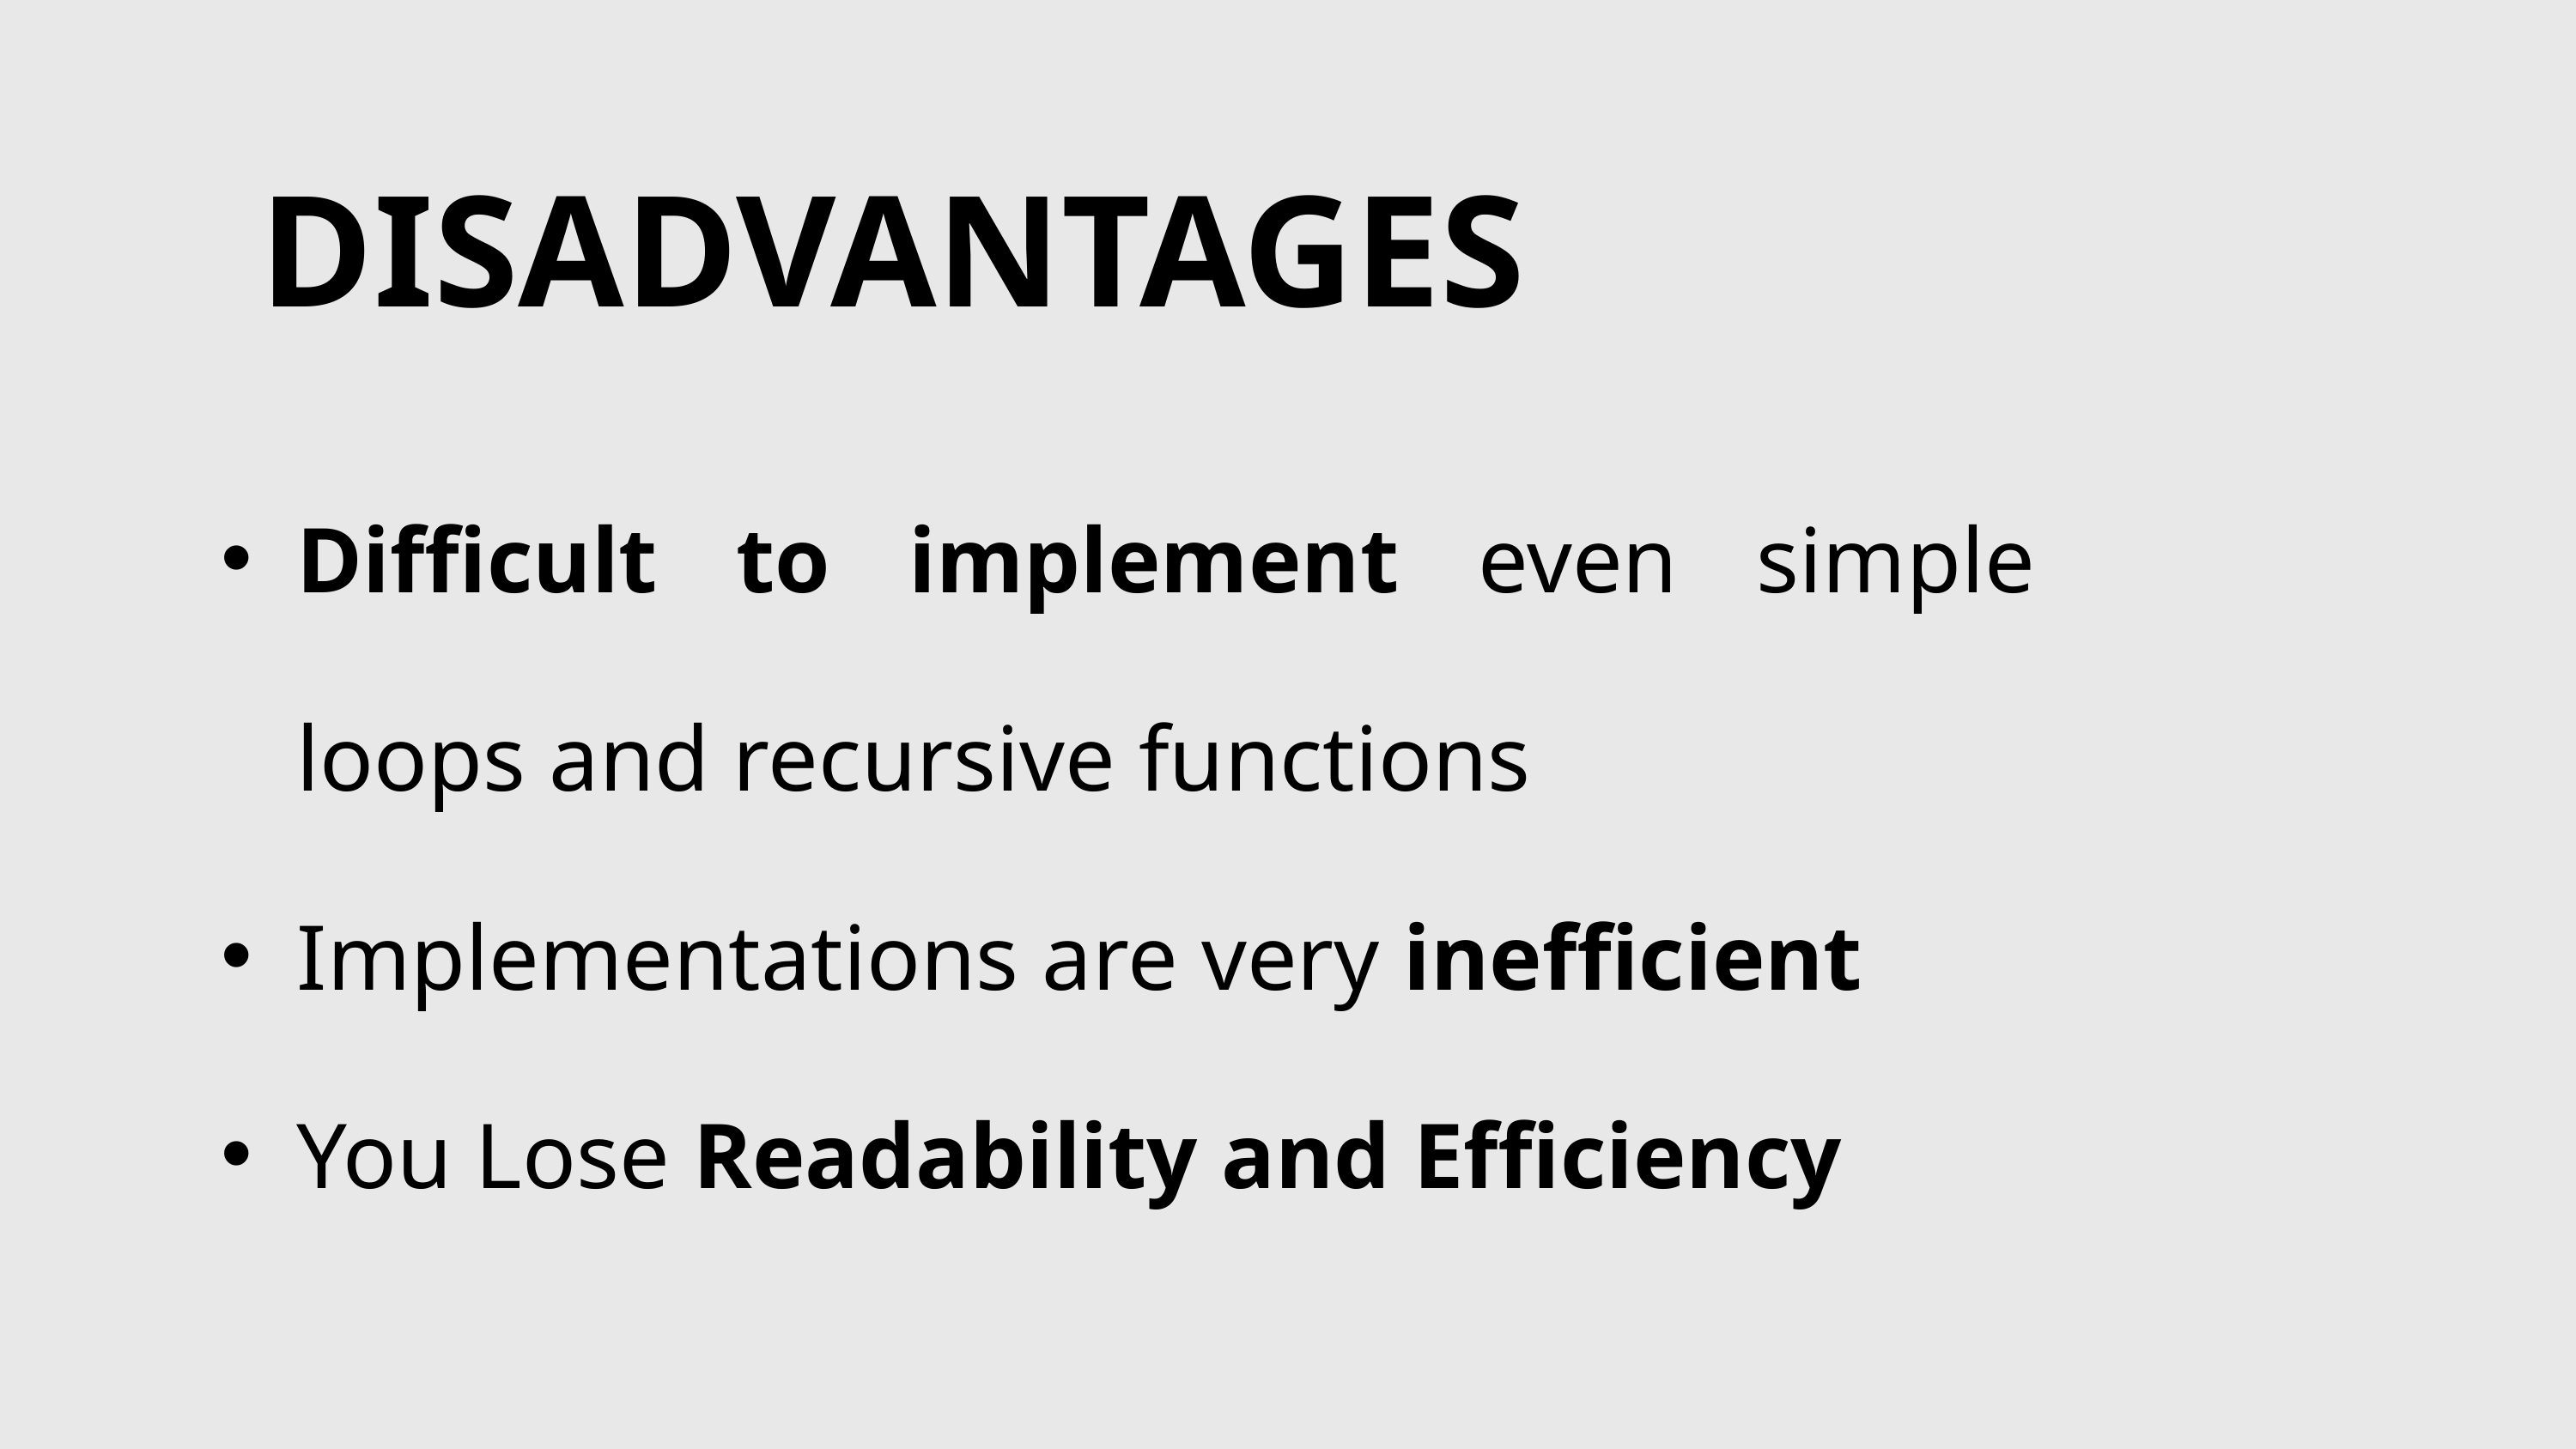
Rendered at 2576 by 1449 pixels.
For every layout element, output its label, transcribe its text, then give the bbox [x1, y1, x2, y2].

text_box DISADVANTAGES [233, 122, 1553, 337]
text_box Difficult to implement even simple loops and recursive functions Implementations are very inefficient You Lose Readability and Efficiency [144, 412, 2036, 1207]
